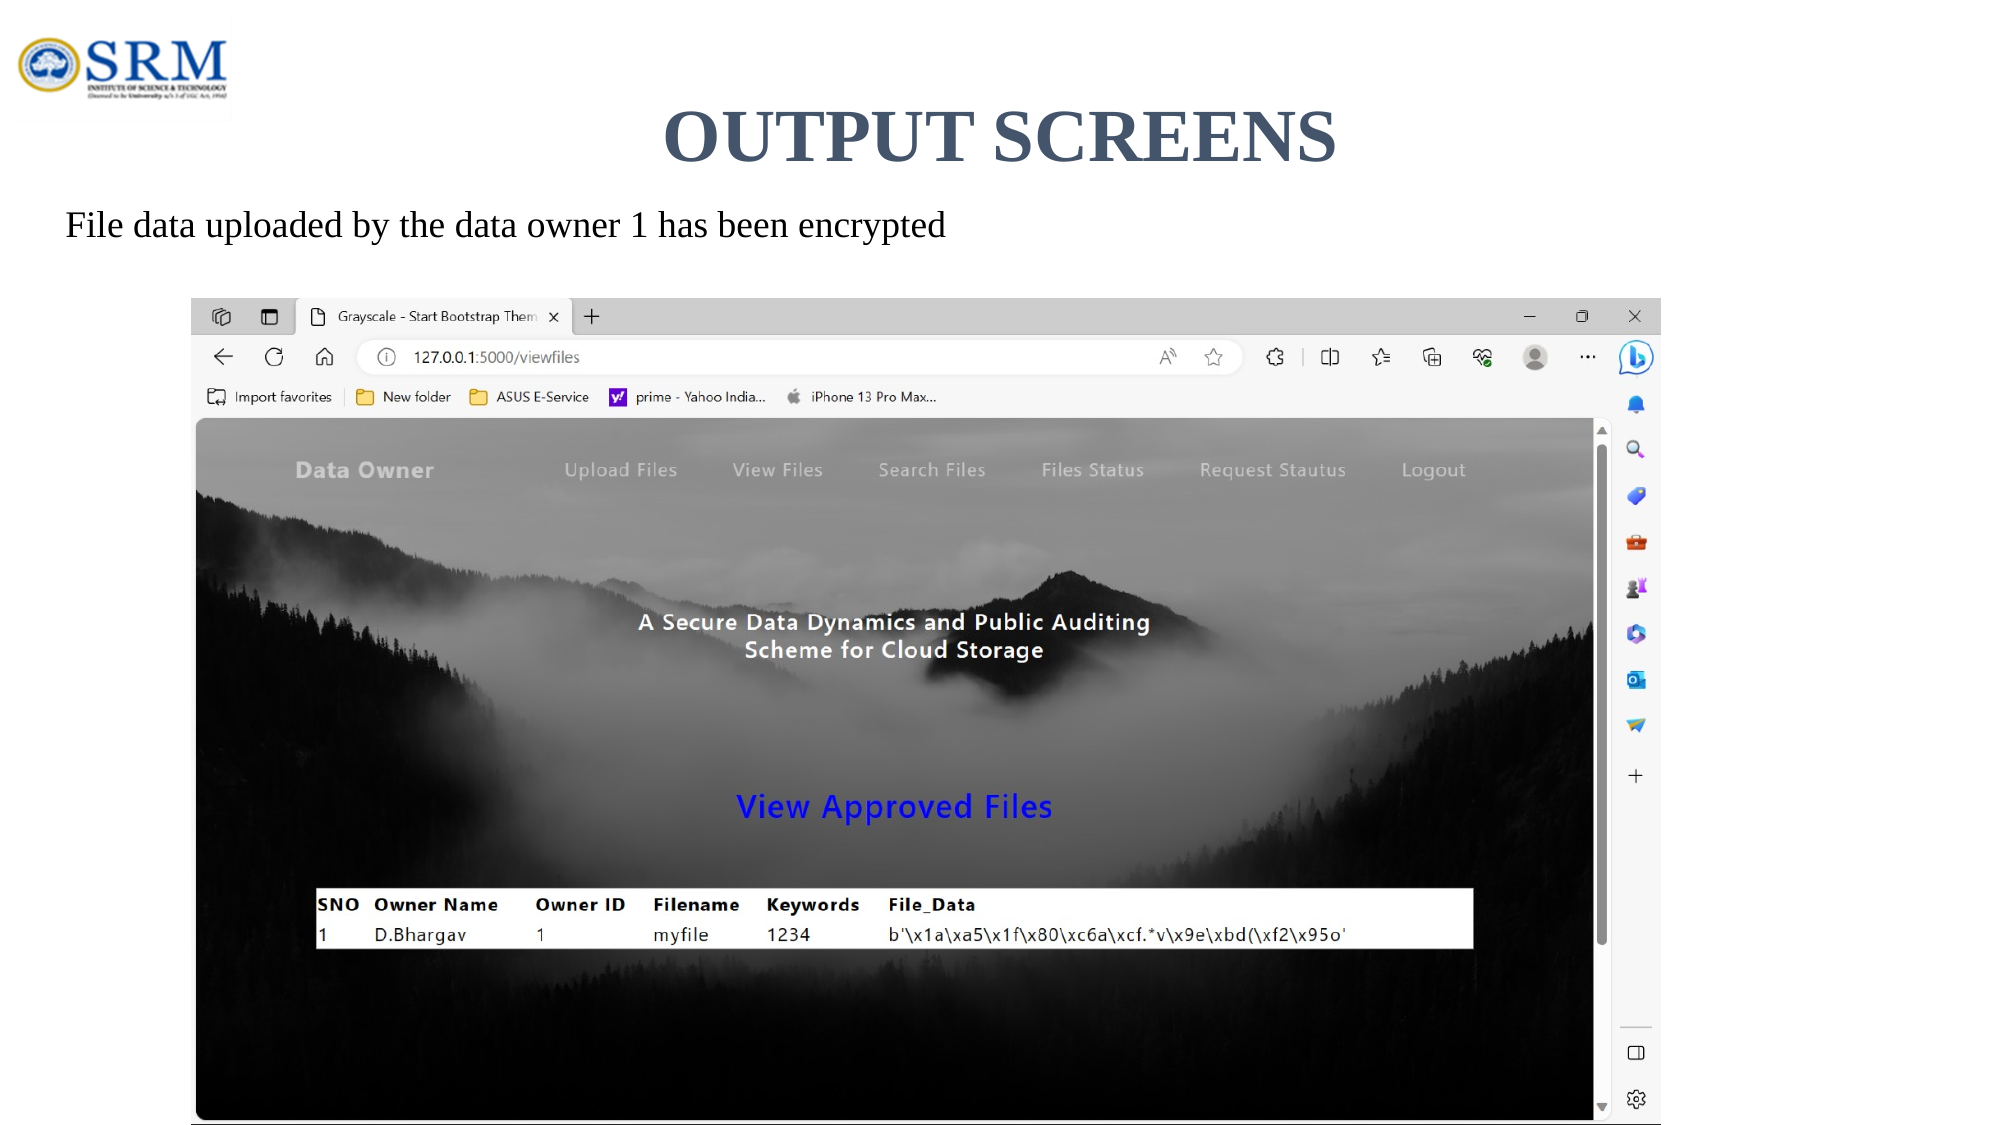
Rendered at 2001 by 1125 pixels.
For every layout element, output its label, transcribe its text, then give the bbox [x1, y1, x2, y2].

text_box OUTPUT SCREENS [220, 16, 1632, 170]
picture [191, 298, 1662, 1125]
picture [13, 16, 233, 123]
text_box File data uploaded by the data owner 1 has been encrypted [50, 192, 973, 253]
